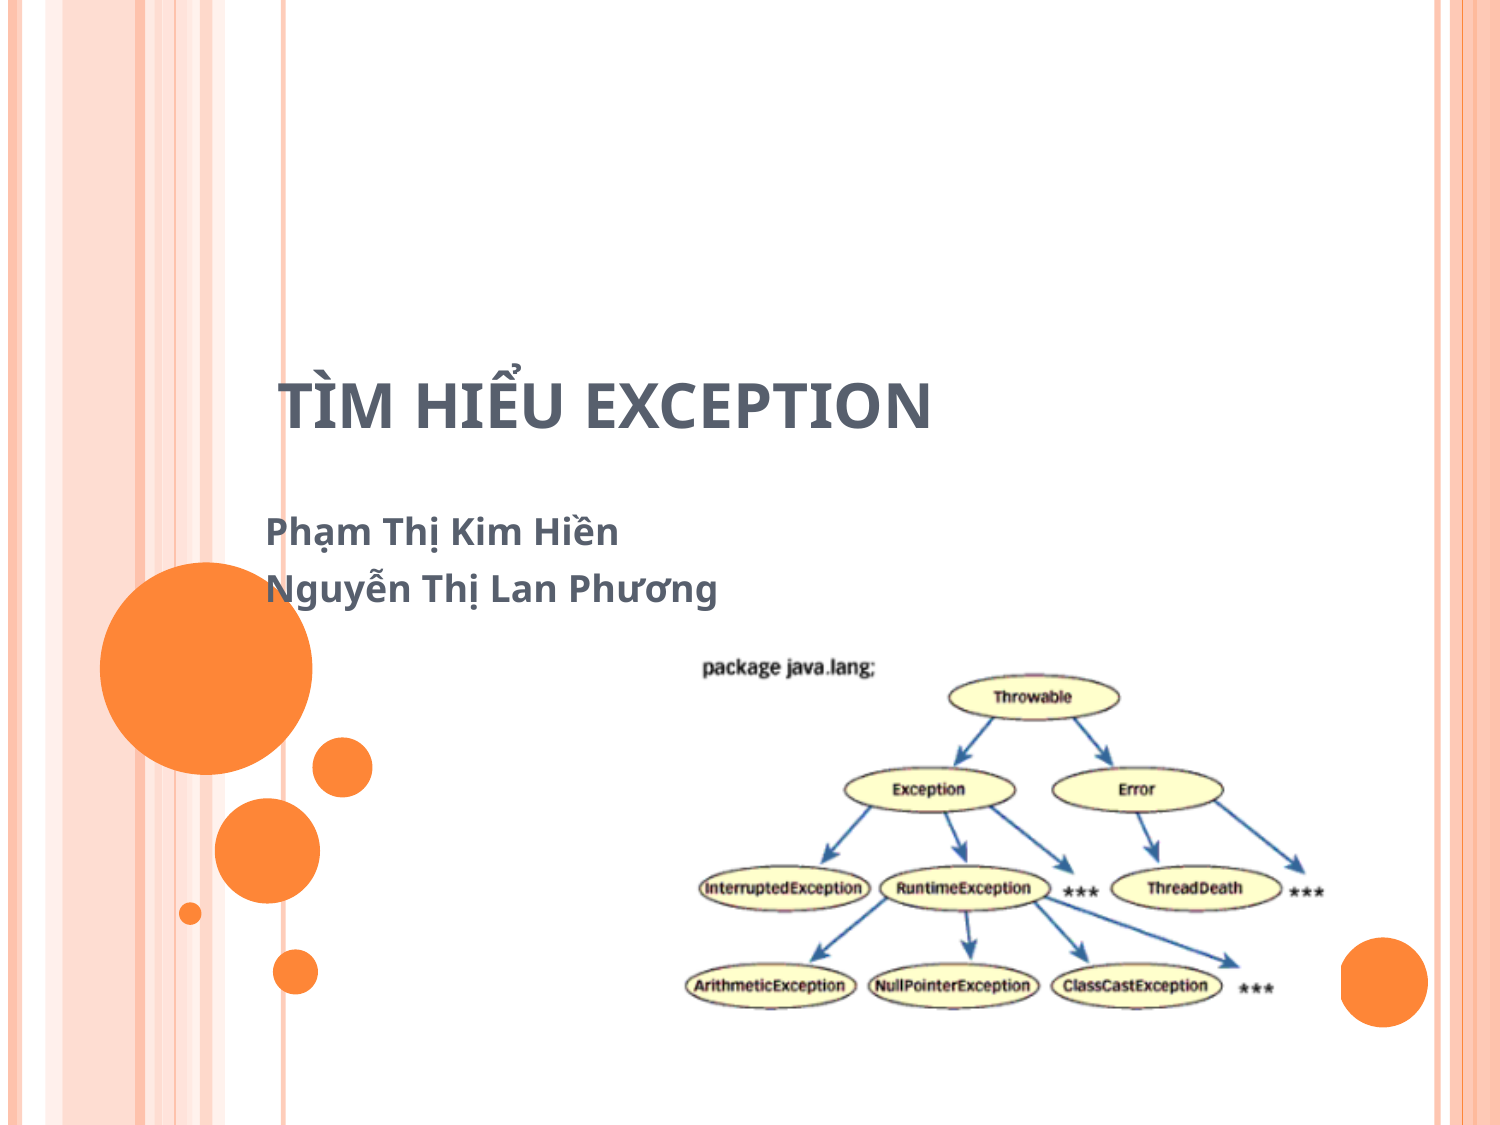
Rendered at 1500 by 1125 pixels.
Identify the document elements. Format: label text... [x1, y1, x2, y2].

subtitle Phạm Thị Kim Hiền Nguyễn Thị Lan Phương [249, 500, 1263, 725]
title TÌM HIỂU EXCEPTION [262, 137, 1275, 449]
picture [674, 637, 1341, 1022]
